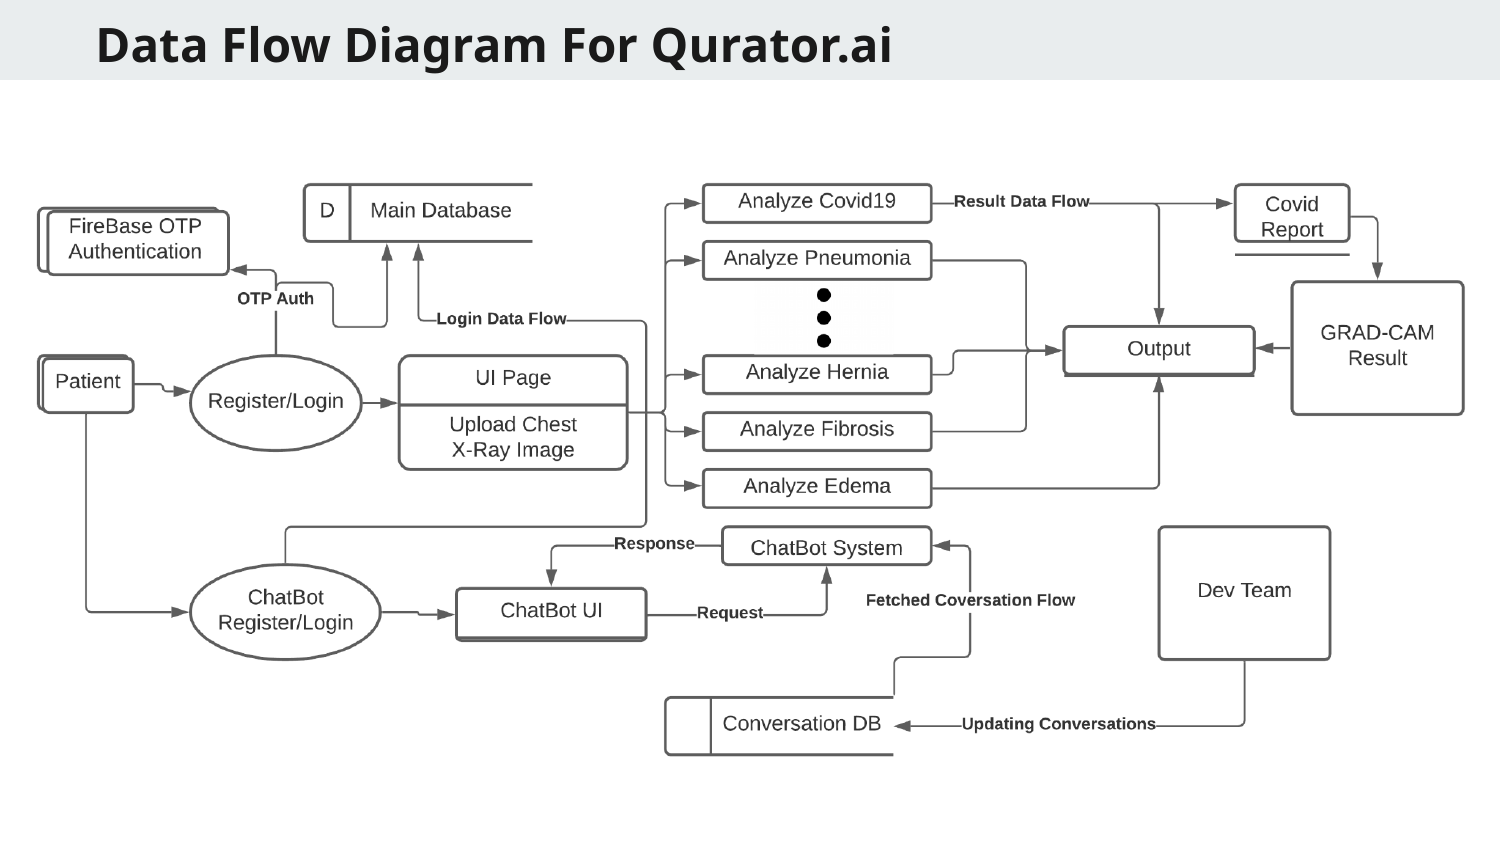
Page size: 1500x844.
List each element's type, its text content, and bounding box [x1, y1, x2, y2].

picture [0, 145, 1500, 792]
title Data Flow Diagram For Qurator.ai [80, 0, 1342, 88]
